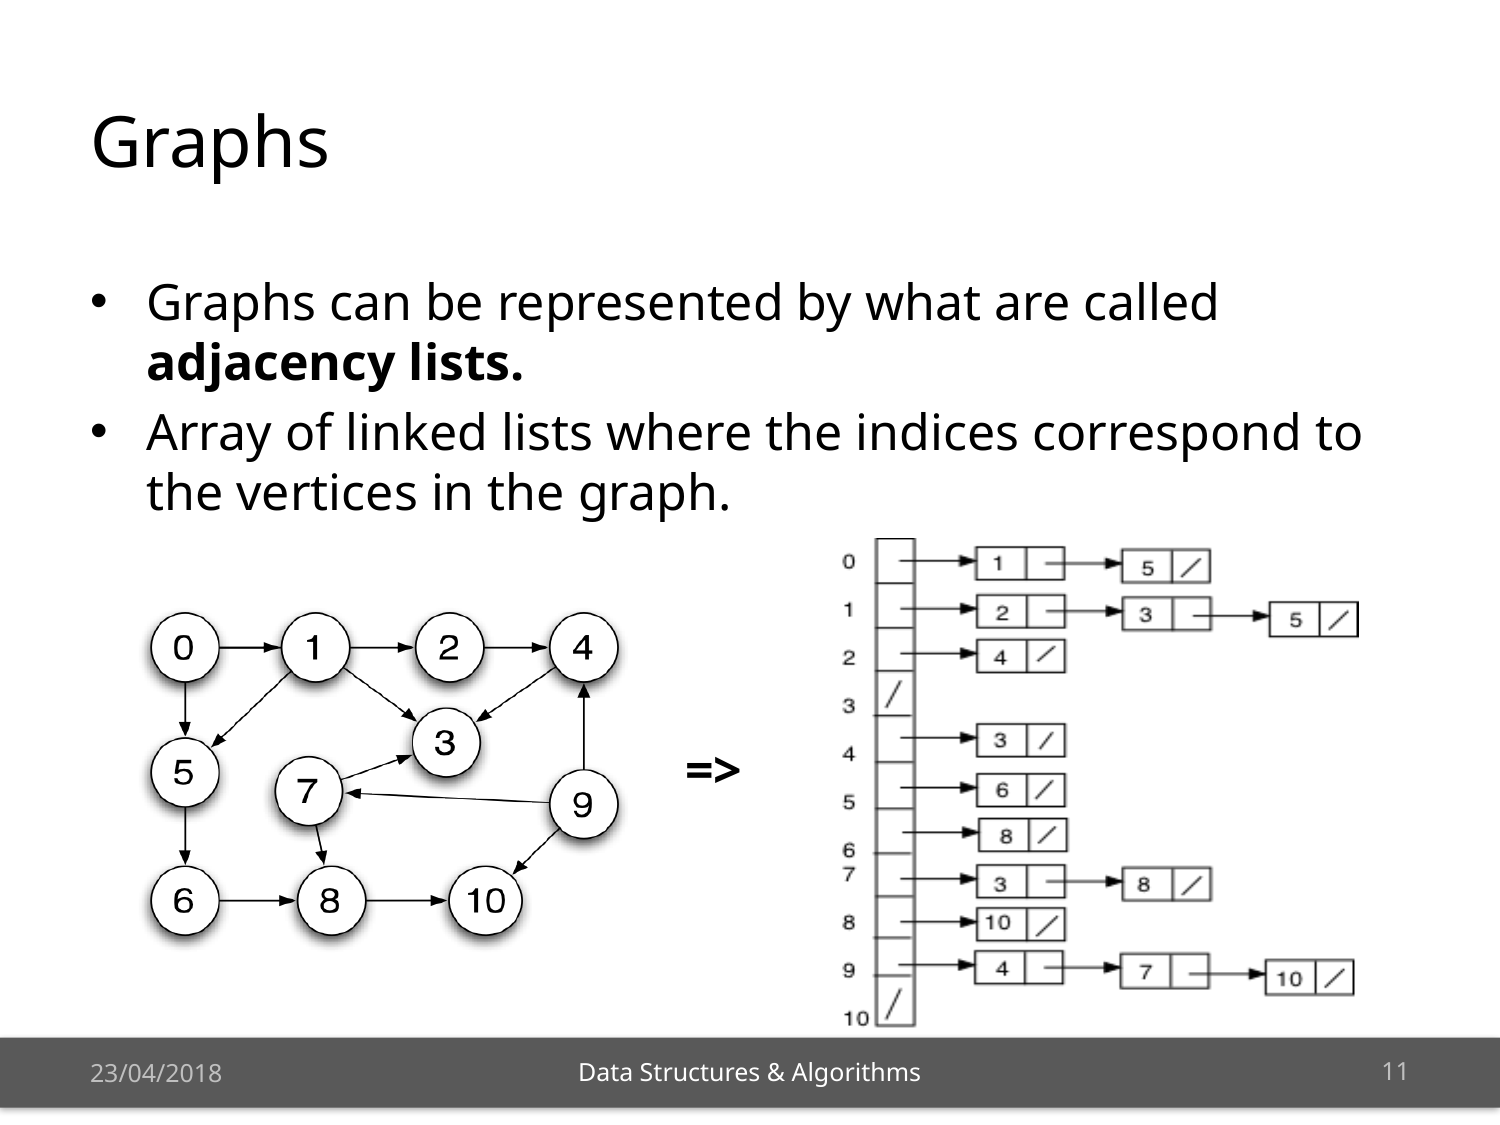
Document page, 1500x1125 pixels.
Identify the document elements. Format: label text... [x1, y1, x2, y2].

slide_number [75, 1042, 425, 1103]
text_box => [670, 731, 758, 807]
list Graphs can be represented by what are called adjacency lists. Array of linked lists where the indices correspond to the vertices in the graph. [75, 262, 1425, 1005]
title Graphs [75, 45, 1425, 233]
slide_number 10 [1074, 1042, 1425, 1103]
picture [122, 602, 633, 956]
picture [819, 538, 1370, 1038]
